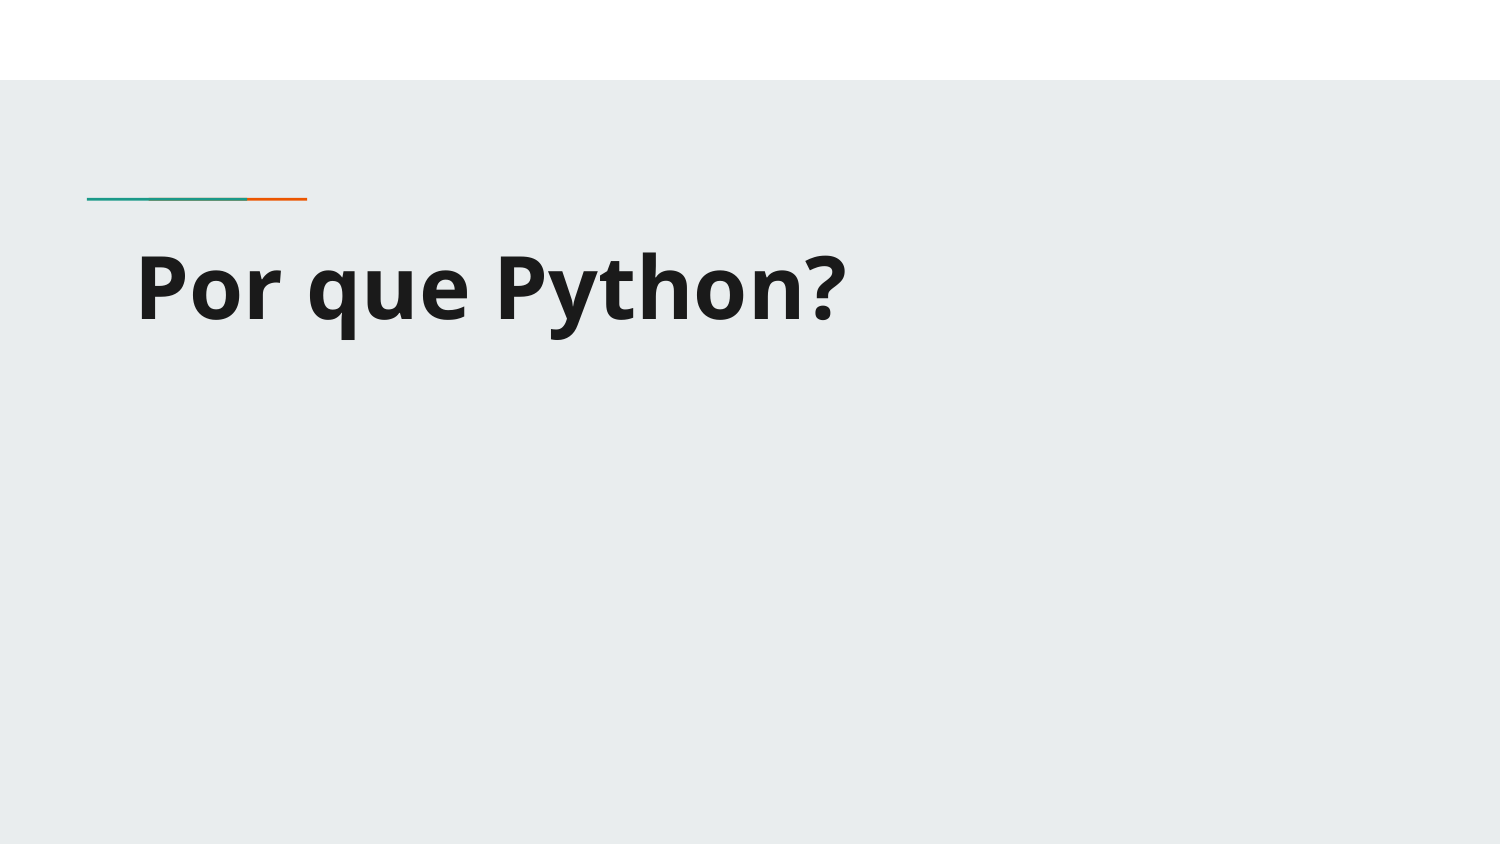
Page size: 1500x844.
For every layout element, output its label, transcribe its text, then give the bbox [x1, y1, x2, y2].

title Por que Python? [119, 216, 1381, 490]
